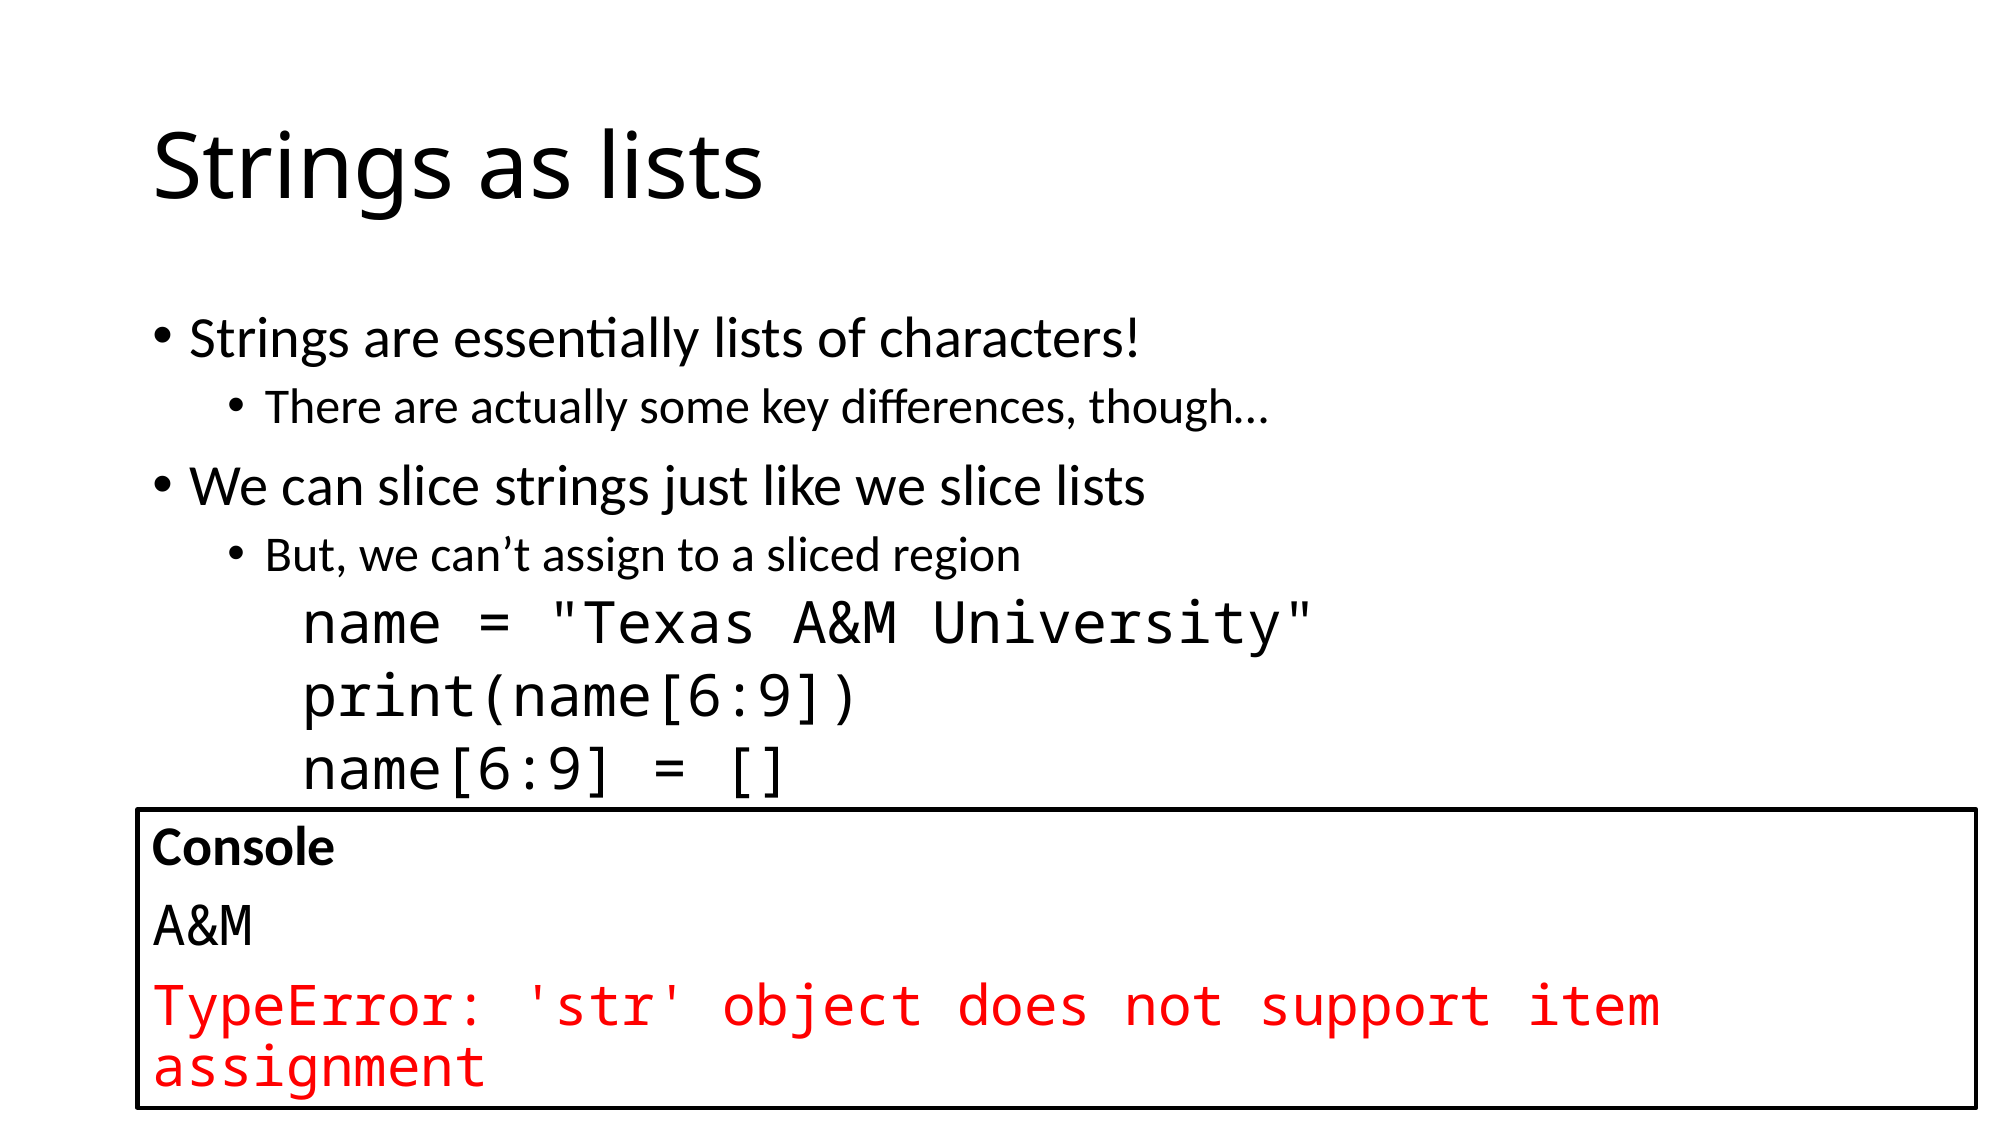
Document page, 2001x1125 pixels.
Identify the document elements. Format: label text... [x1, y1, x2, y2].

text_box Console A&M TypeError: 'str' object does not support item assignment [137, 809, 1977, 1108]
title Strings as lists [137, 59, 1863, 278]
list Strings are essentially lists of characters! There are actually some key differences, though… We can slice strings just like we slice lists But, we can’t assign to a sliced region name = "Texas A&M University" print(name[6:9]) name[6:9] = [] [137, 299, 1863, 809]
